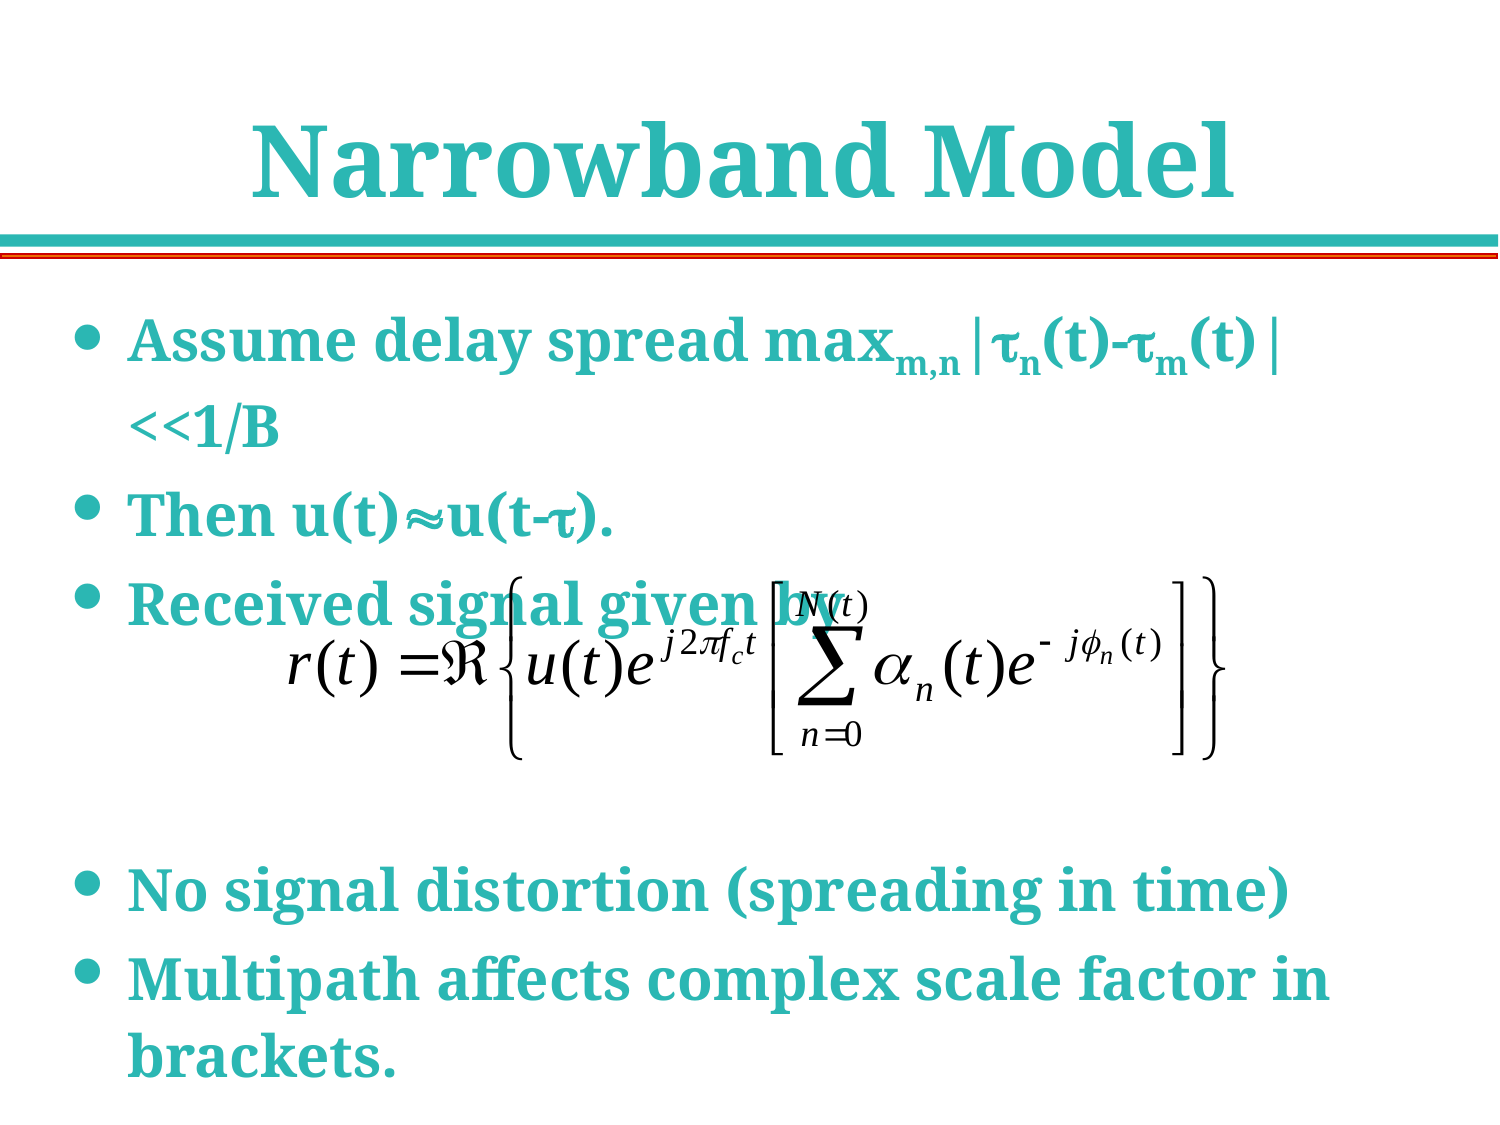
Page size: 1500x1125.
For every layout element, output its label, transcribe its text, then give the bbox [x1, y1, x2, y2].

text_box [276, 561, 1243, 777]
title Narrowband Model [99, 37, 1388, 226]
list Assume delay spread maxm,n|tn(t)-tm(t)|<<1/B Then u(t)u(t-t). Received signal given by No signal distortion (spreading in time) Multipath affects complex scale factor in brackets. [56, 287, 1401, 1060]
